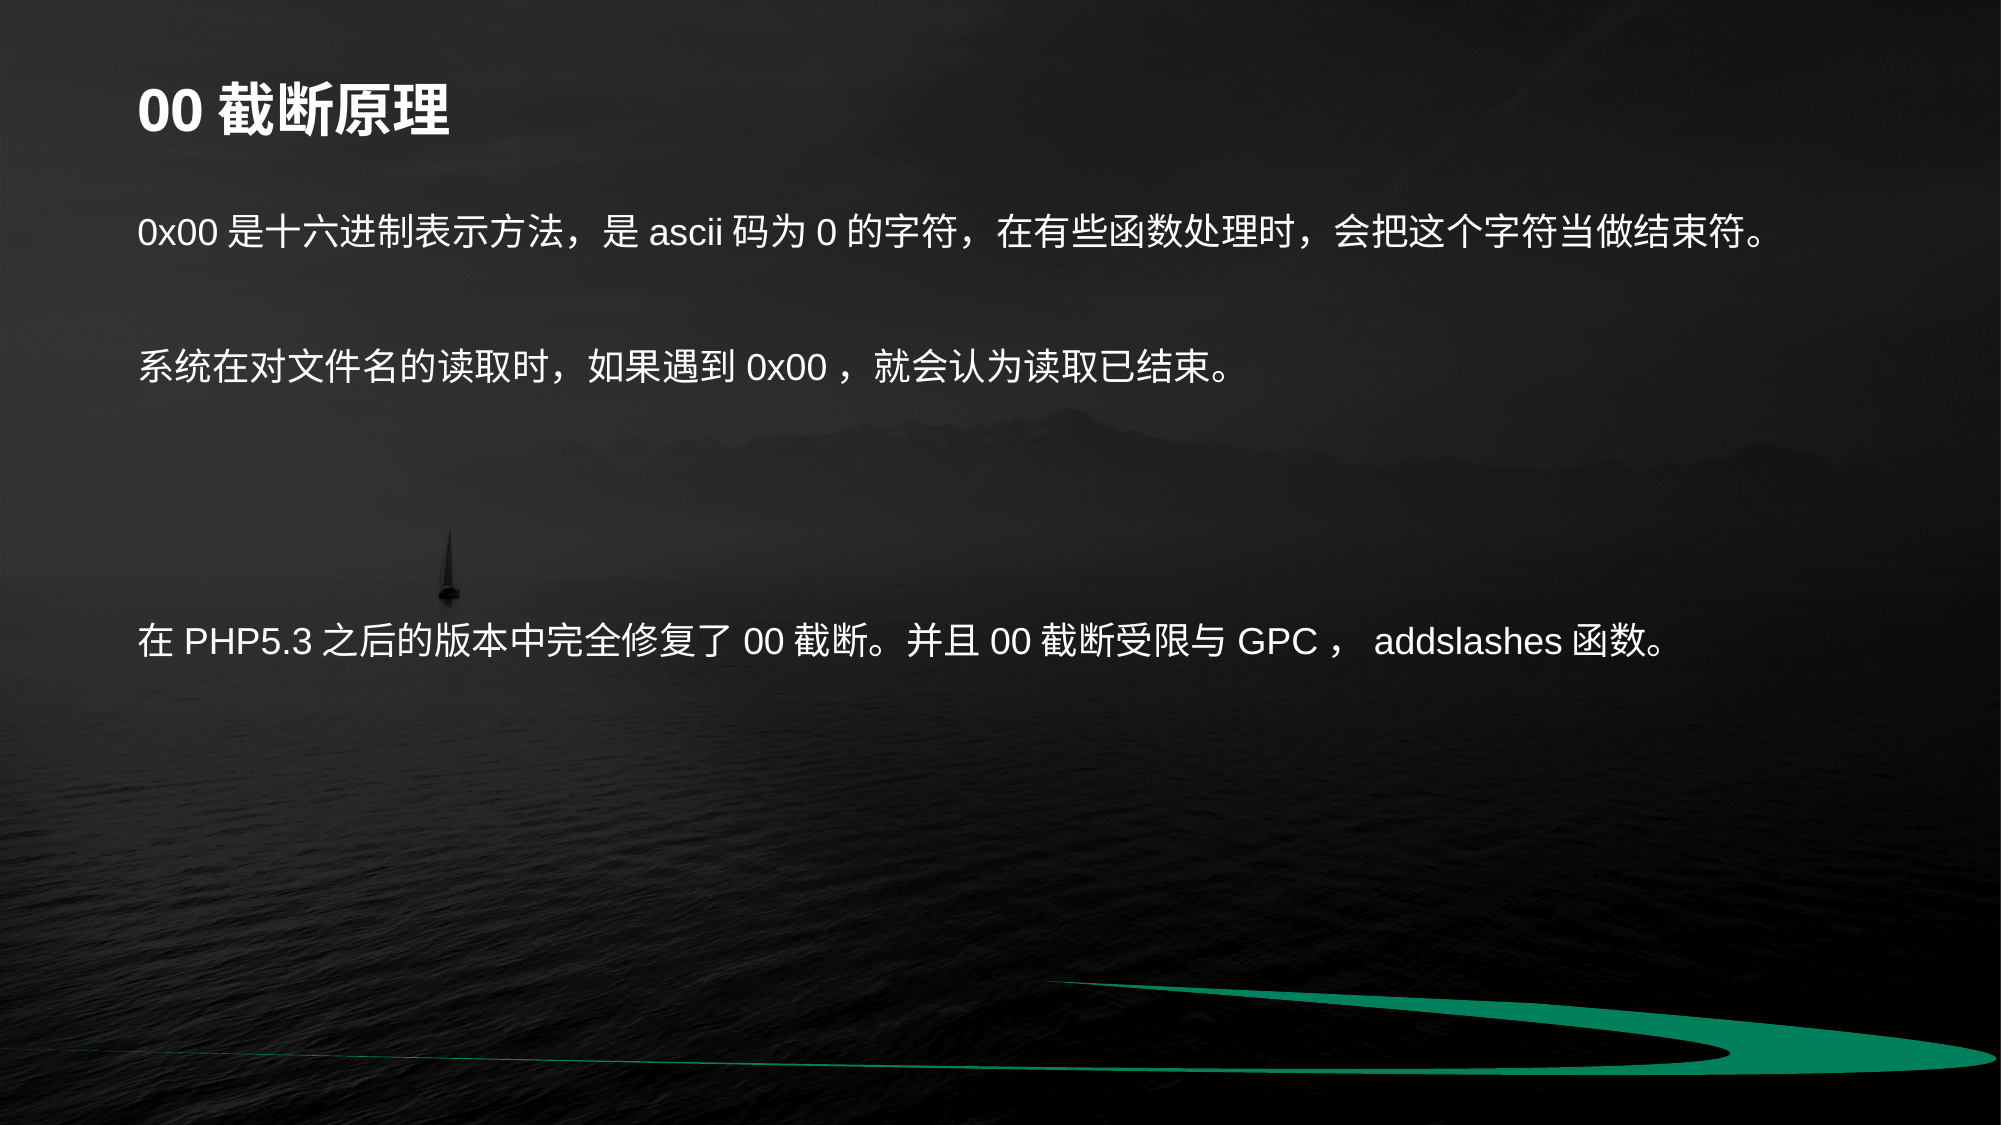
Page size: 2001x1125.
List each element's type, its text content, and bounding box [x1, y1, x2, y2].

text_box 0x00是十六进制表示方法，是ascii码为0的字符，在有些函数处理时，会把这个字符当做结束符。 系统在对文件名的读取时，如果遇到0x00，就会认为读取已结束。 [122, 200, 1901, 395]
text_box 在PHP5.3之后的版本中完全修复了00截断。并且00截断受限与GPC，addslashes函数。 [122, 609, 1901, 670]
text_box [0, 979, 1998, 1077]
text_box 00截断原理 [122, 66, 937, 151]
picture [0, 0, 2001, 1125]
